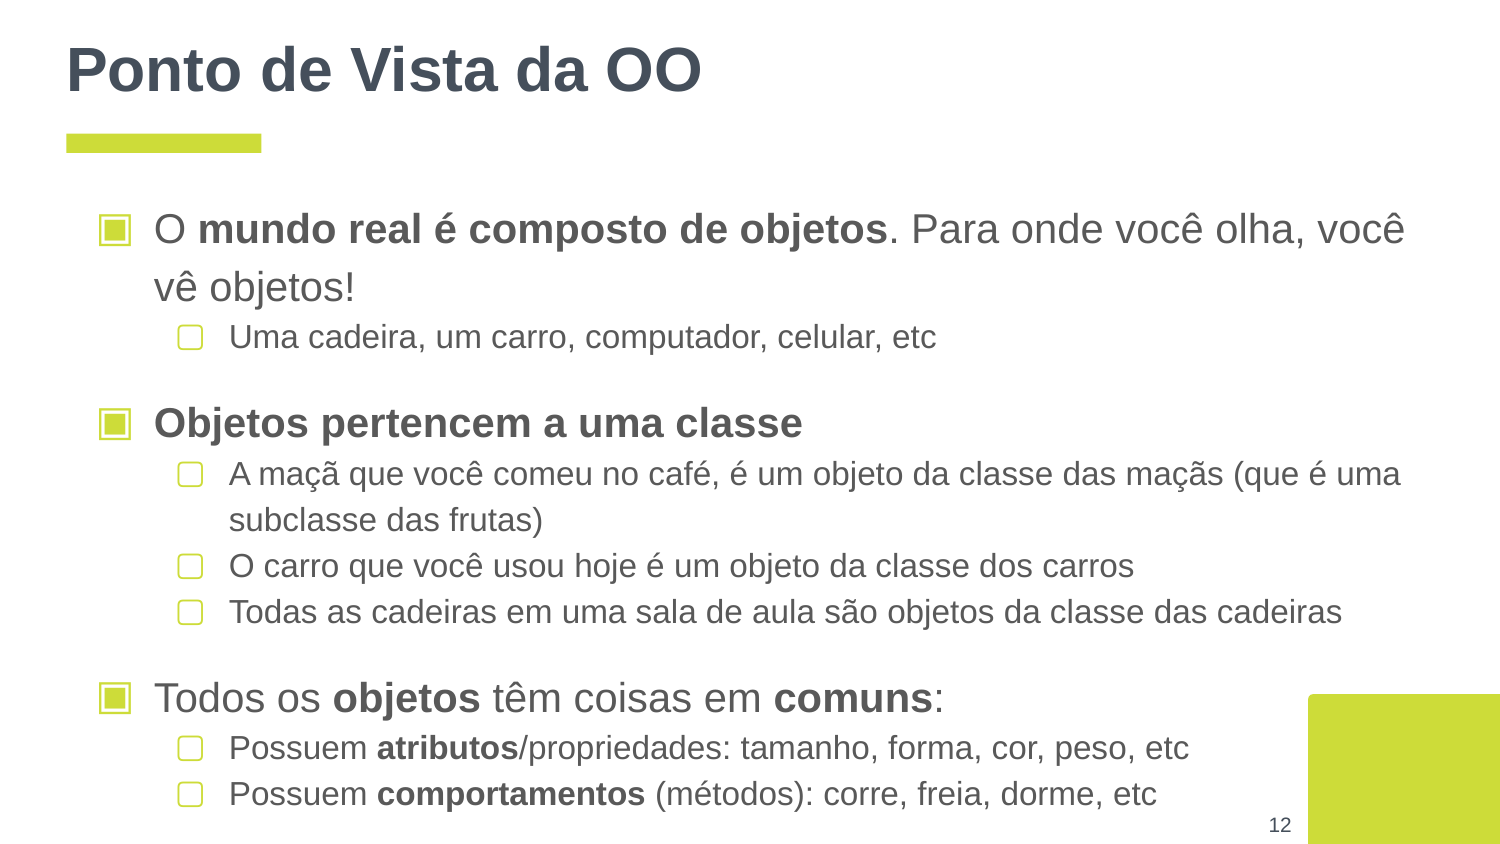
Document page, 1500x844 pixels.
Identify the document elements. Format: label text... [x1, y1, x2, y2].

slide_number ‹#› [1216, 791, 1307, 844]
list O mundo real é composto de objetos. Para onde você olha, você vê objetos! Uma cadeira, um carro, computador, celular, etc Objetos pertencem a uma classe A maçã que você comeu no café, é um objeto da classe das maçãs (que é uma subclasse das frutas) O carro que você usou hoje é um objeto da classe dos carros Todas as cadeiras em uma sala de aula são objetos da classe das cadeiras Todos os objetos têm coisas em comuns: Possuem atributos/propriedades: tamanho, forma, cor, peso, etc Possuem comportamentos (métodos): corre, freia, dorme, etc [63, 179, 1462, 835]
title Ponto de Vista da OO [51, 0, 1449, 134]
